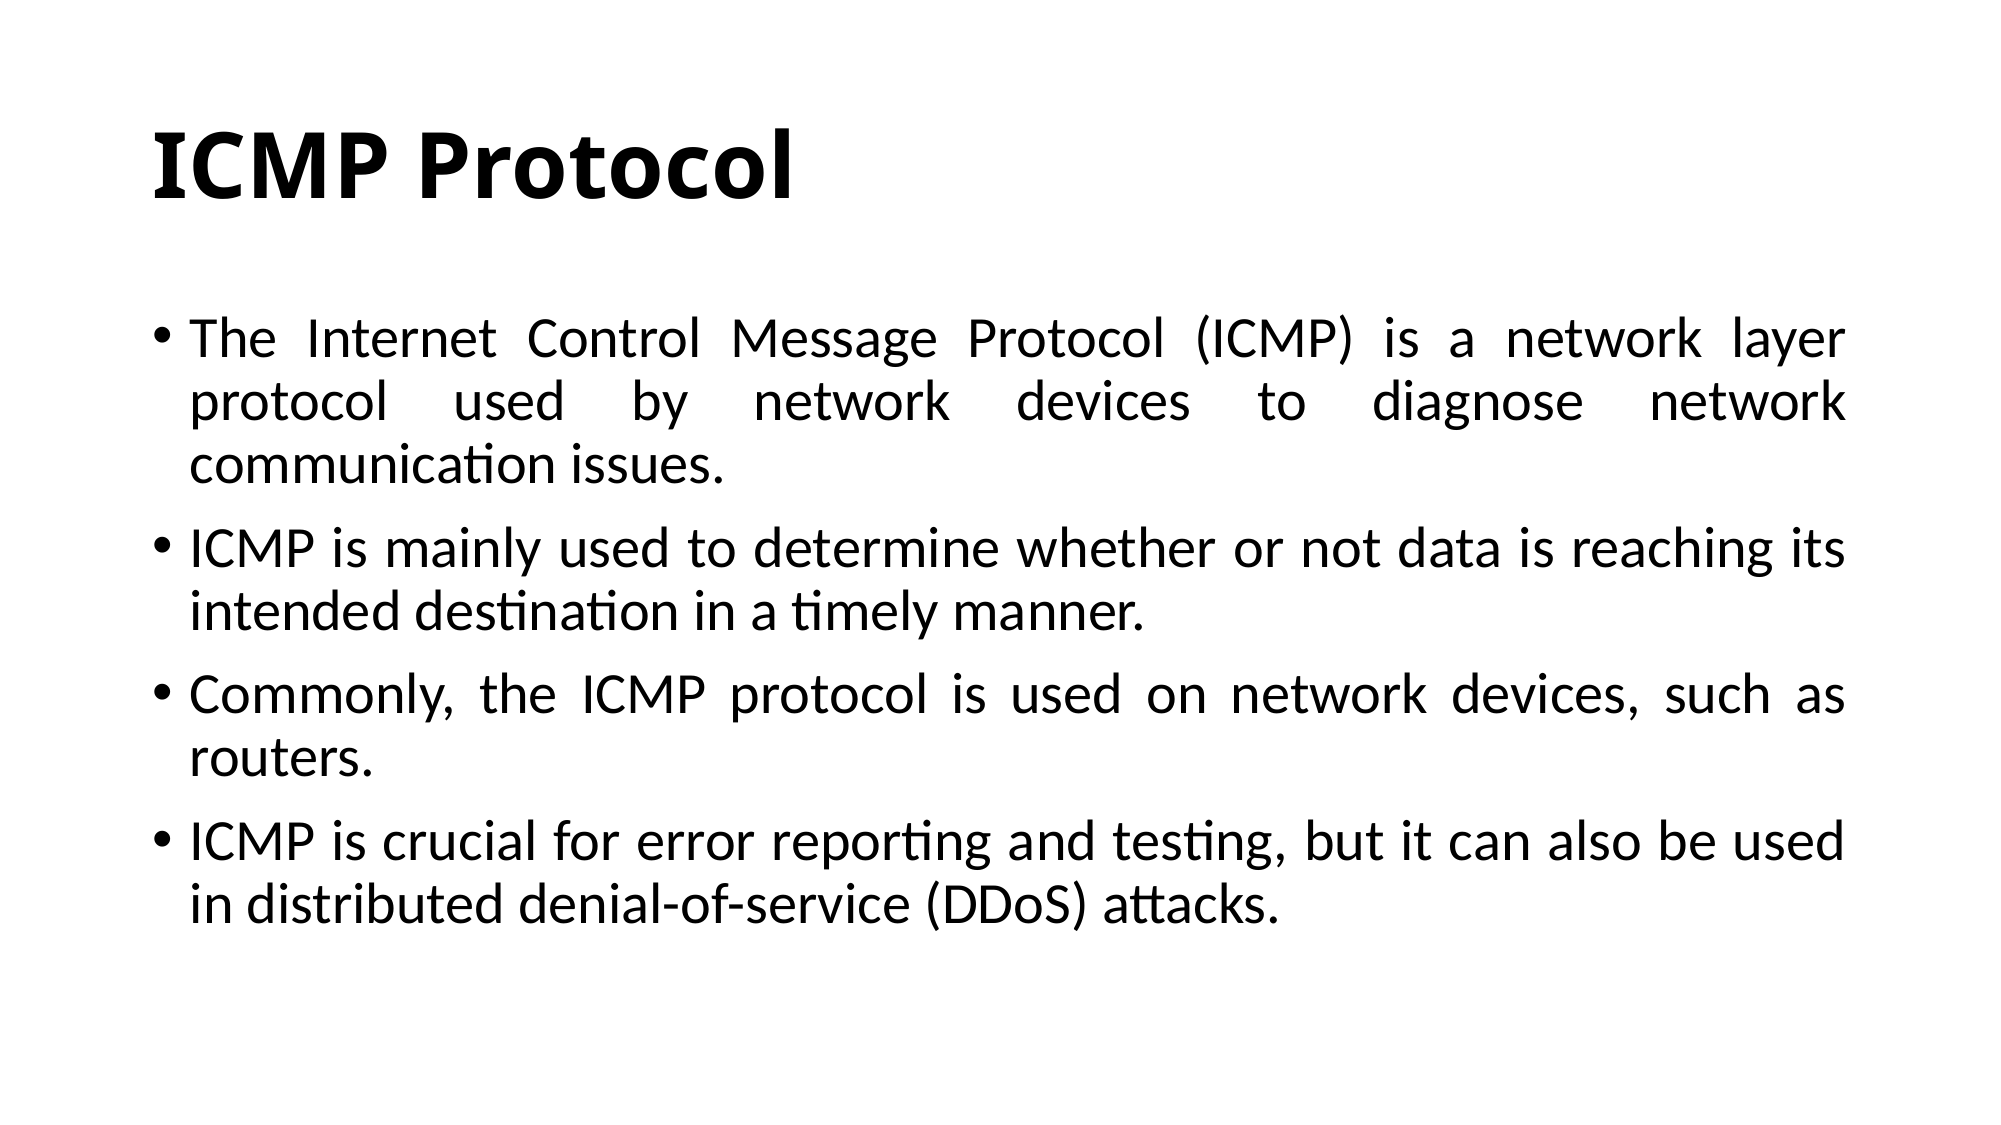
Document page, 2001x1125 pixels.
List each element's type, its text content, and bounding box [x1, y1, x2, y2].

title ICMP Protocol [137, 59, 1863, 278]
list The Internet Control Message Protocol (ICMP) is a network layer protocol used by network devices to diagnose network communication issues. ICMP is mainly used to determine whether or not data is reaching its intended destination in a timely manner. Commonly, the ICMP protocol is used on network devices, such as routers. ICMP is crucial for error reporting and testing, but it can also be used in distributed denial-of-service (DDoS) attacks. [137, 299, 1863, 1014]
